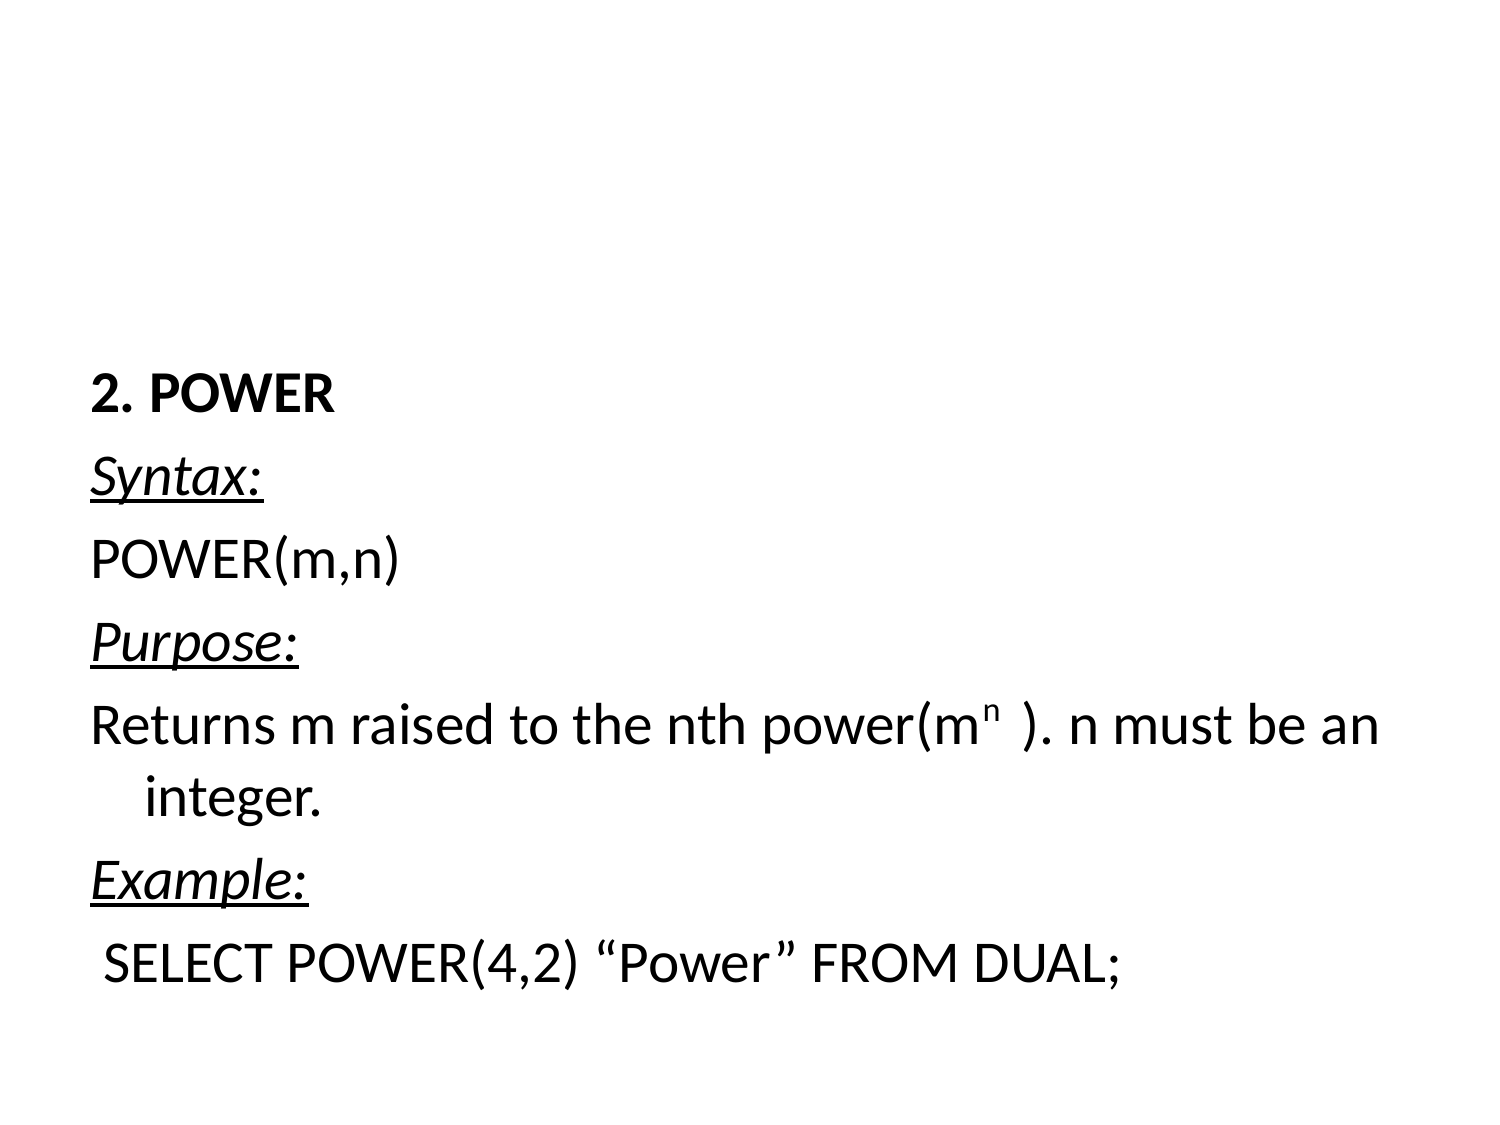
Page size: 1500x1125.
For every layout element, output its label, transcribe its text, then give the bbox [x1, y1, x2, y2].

list 2. POWER Syntax: POWER(m,n) Purpose: Returns m raised to the nth power(mn ). n must be an integer. Example: SELECT POWER(4,2) “Power” FROM DUAL; [75, 262, 1425, 1005]
